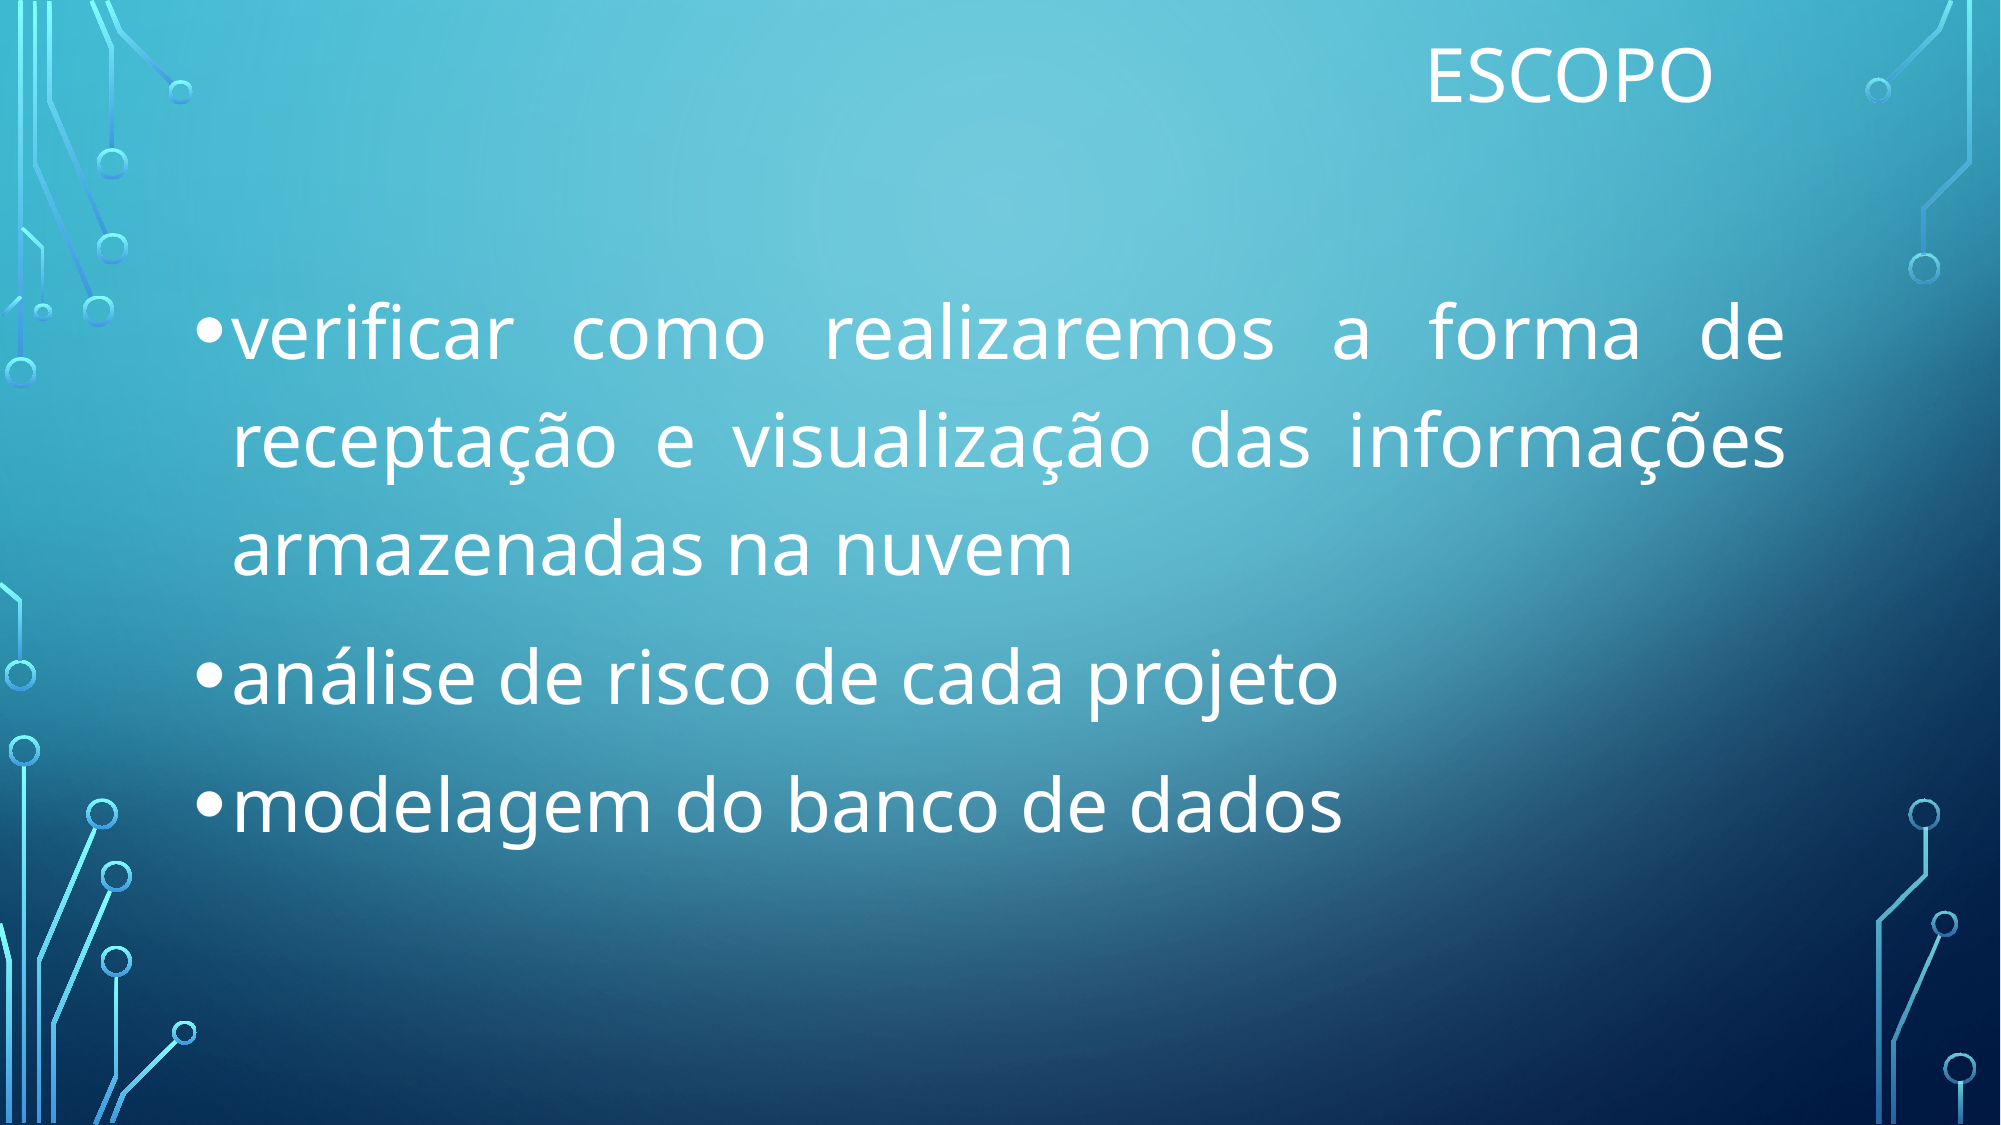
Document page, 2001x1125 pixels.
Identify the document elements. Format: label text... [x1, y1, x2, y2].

list verificar como realizaremos a forma de receptação e visualização das informações armazenadas na nuvem análise de risco de cada projeto modelagem do banco de dados [178, 258, 1804, 868]
title Escopo [1409, 0, 2000, 157]
